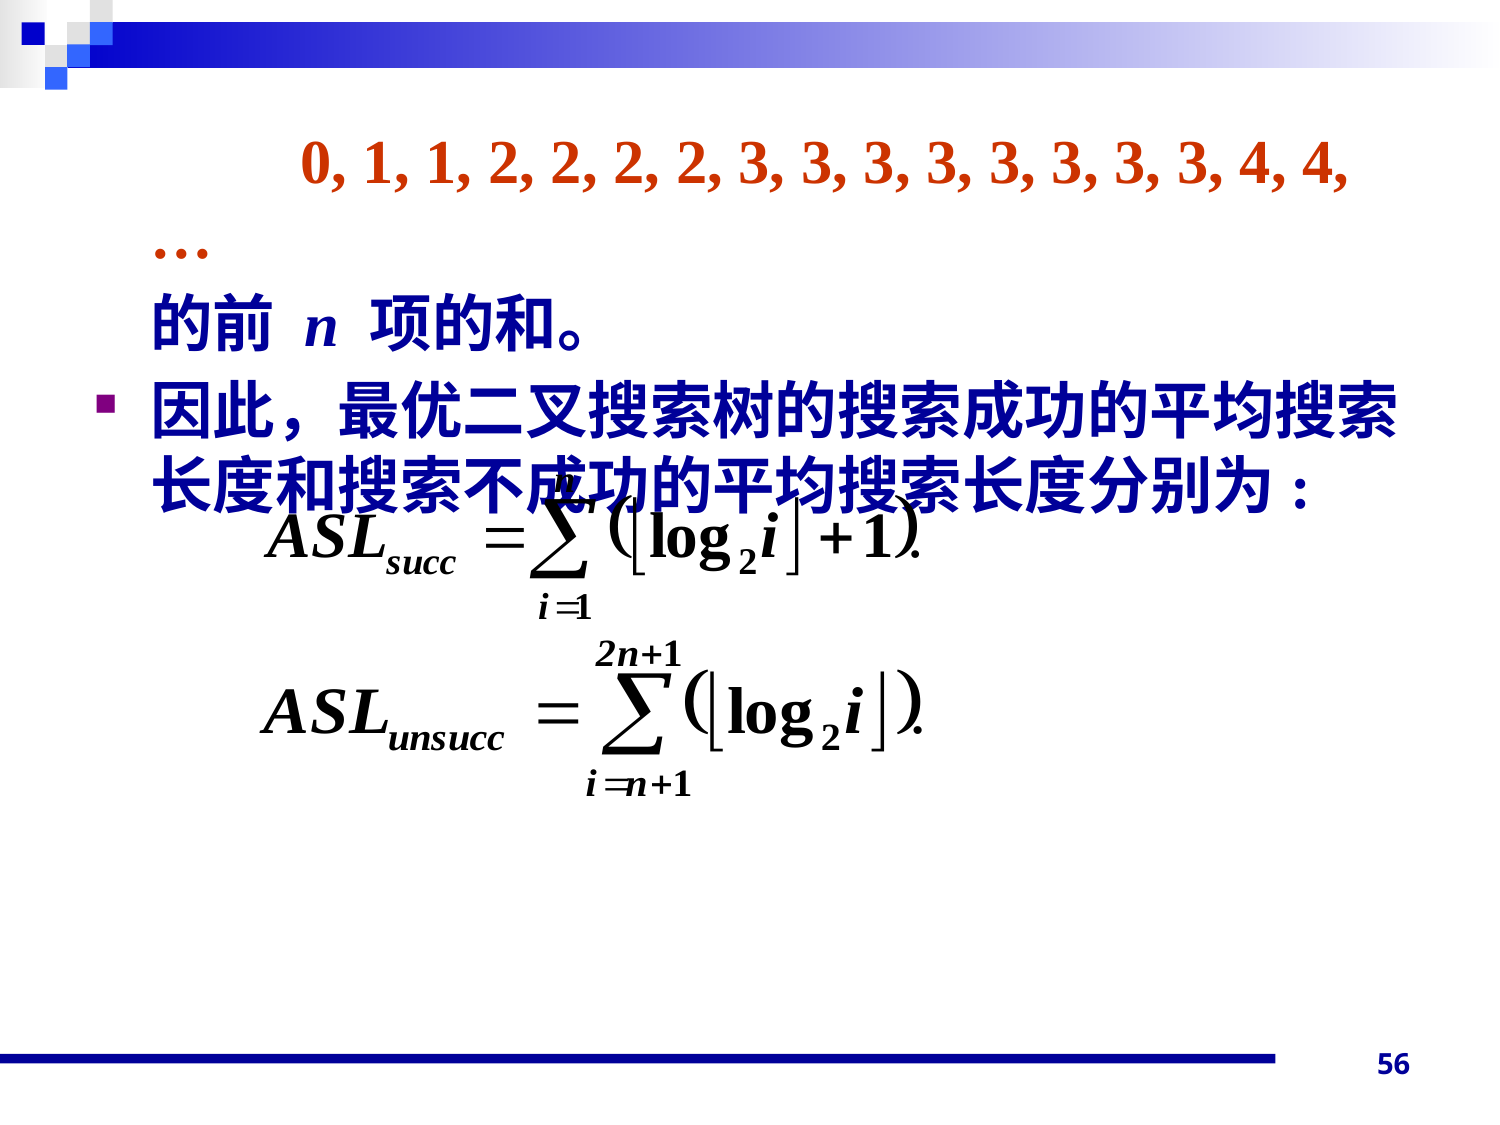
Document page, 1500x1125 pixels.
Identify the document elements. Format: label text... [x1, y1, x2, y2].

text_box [247, 623, 937, 811]
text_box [252, 450, 934, 634]
slide_number 56 [1074, 1017, 1425, 1093]
list 0, 1, 1, 2, 2, 2, 2, 3, 3, 3, 3, 3, 3, 3, 3, 4, 4, … 的前 n 项的和。 因此，最优二叉搜索树的搜索成功的平均搜索长度和搜索不成功的平均搜索长度分别为: [79, 113, 1430, 752]
